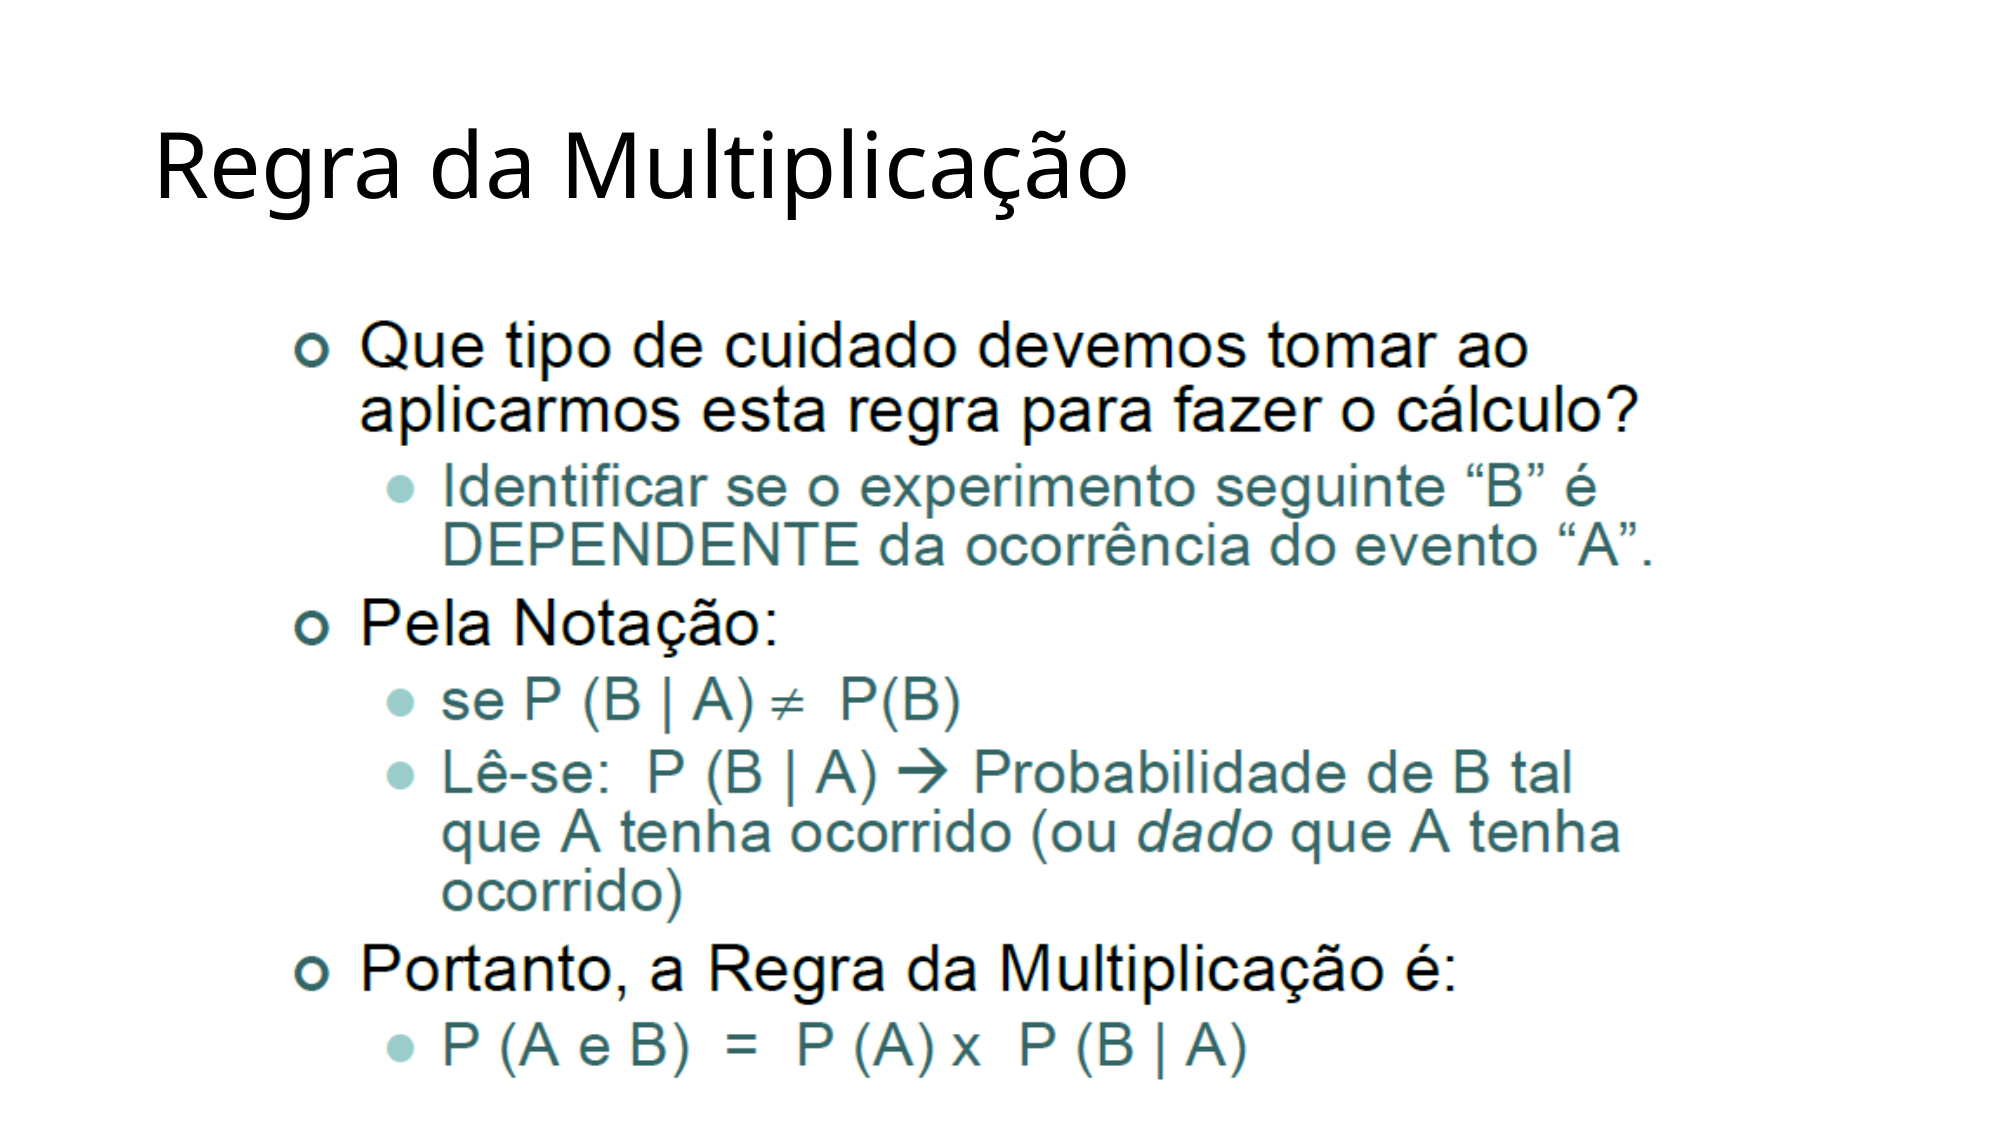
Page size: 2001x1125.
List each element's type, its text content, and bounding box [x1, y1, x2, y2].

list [177, 281, 1672, 1125]
title Regra da Multiplicação [137, 59, 1863, 278]
